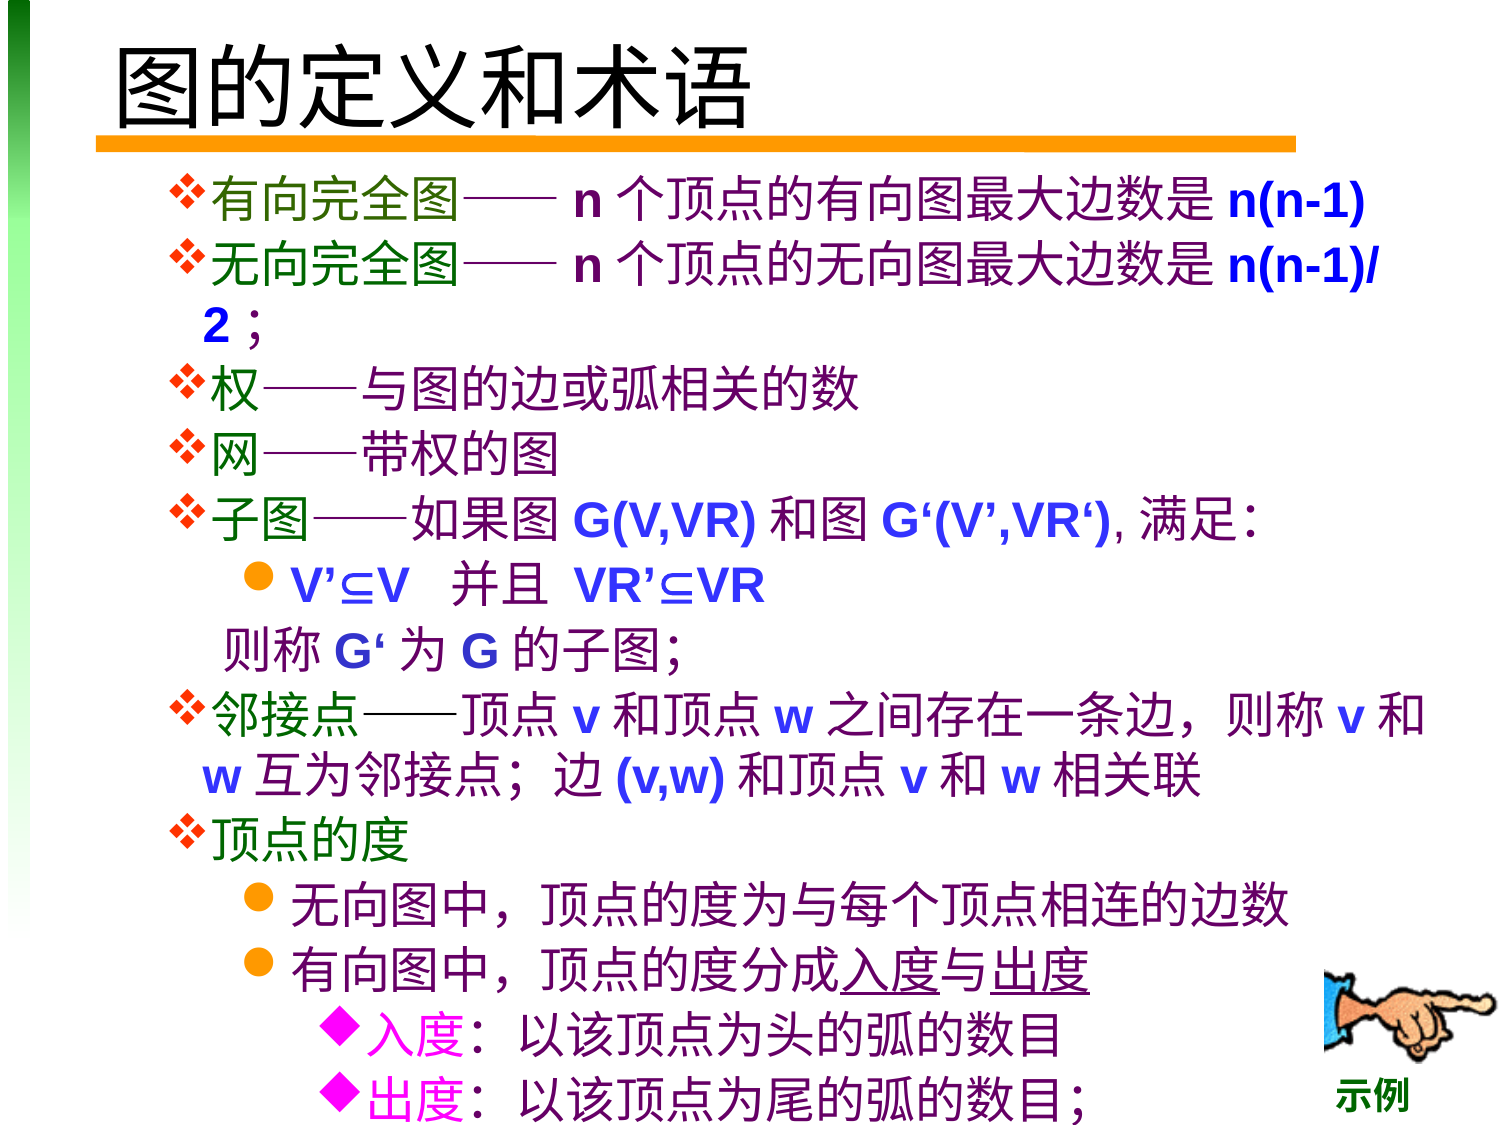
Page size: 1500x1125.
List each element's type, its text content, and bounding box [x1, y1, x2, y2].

picture [1324, 969, 1500, 1065]
list 有向完全图——n个顶点的有向图最大边数是n(n-1) 无向完全图——n个顶点的无向图最大边数是n(n-1)/2； 权——与图的边或弧相关的数 网——带权的图 子图——如果图G(V,VR)和图G‘(V’,VR‘),满足： V’V 并且 VR’VR 则称G‘为G的子图； 邻接点——顶点v和顶点w之间存在一条边，则称v和w互为邻接点；边(v,w)和顶点v和w相关联 顶点的度 无向图中，顶点的度为与每个顶点相连的边数 有向图中，顶点的度分成入度与出度 入度：以该顶点为头的弧的数目 出度：以该顶点为尾的弧的数目； [0, 160, 1443, 1125]
text_box 示例 [1320, 1068, 1464, 1125]
title 图的定义和术语 [97, 16, 858, 153]
